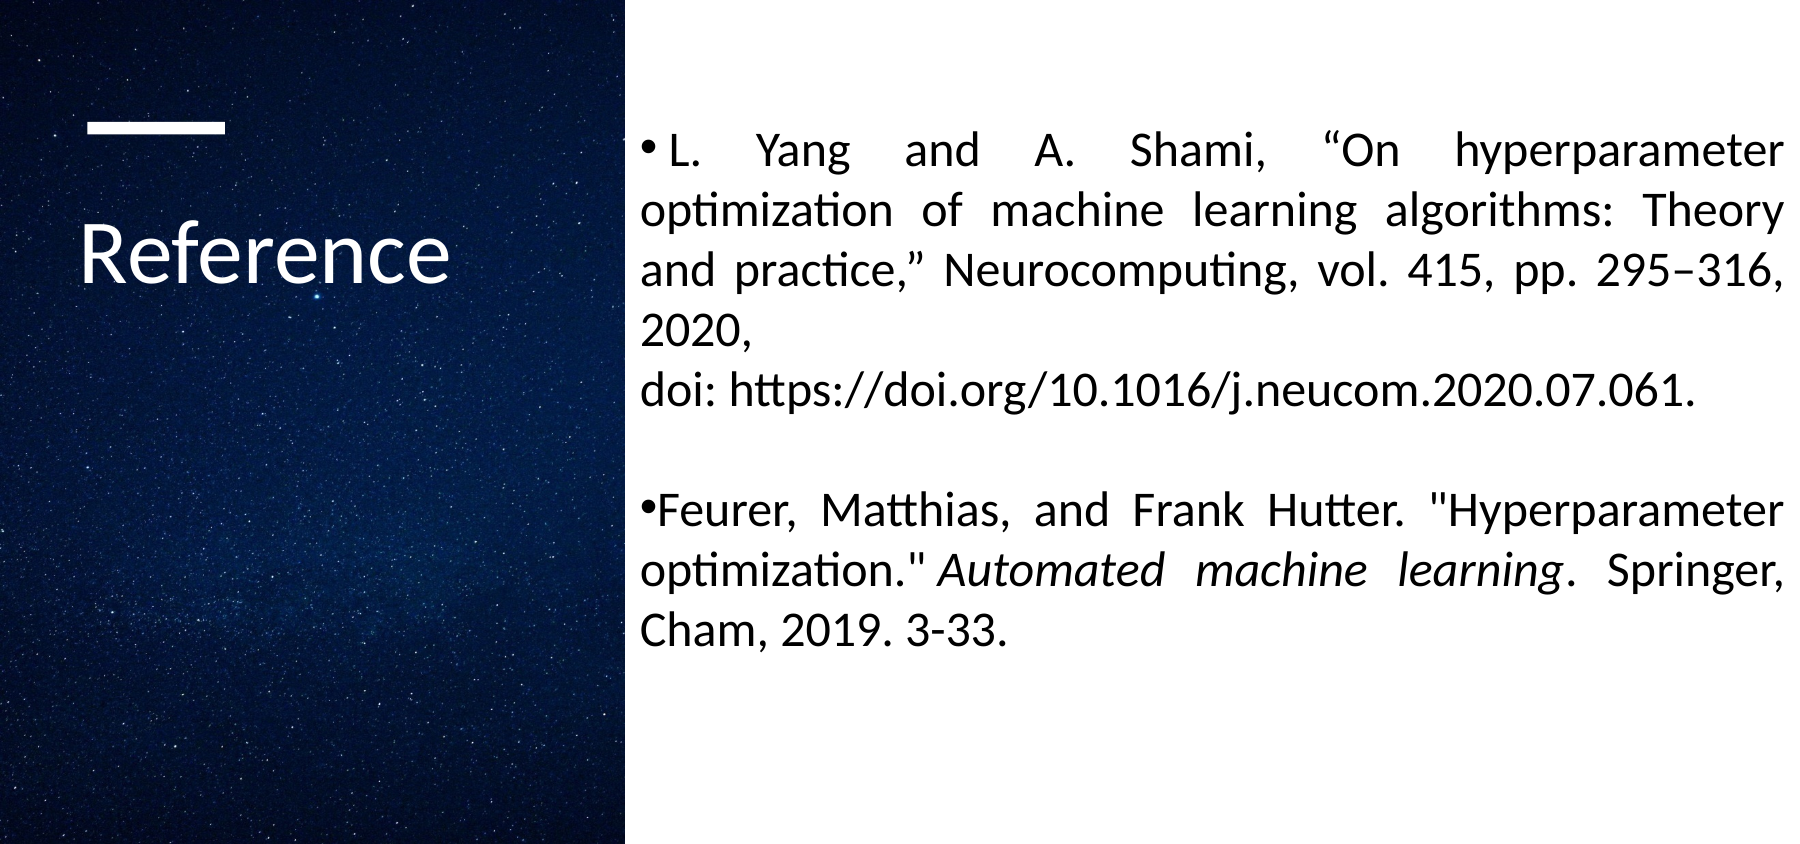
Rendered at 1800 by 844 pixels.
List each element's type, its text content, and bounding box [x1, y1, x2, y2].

text_box L. Yang and A. Shami, “On hyperparameter optimization of machine learning algorithms: Theory and practice,” Neurocomputing, vol. 415, pp. 295–316, 2020, doi: https://doi.org/10.1016/j.neucom.2020.07.061. Feurer, Matthias, and Frank Hutter. "Hyperparameter optimization." Automated machine learning. Springer, Cham, 2019. 3-33. [629, 109, 1800, 665]
picture [0, 0, 626, 844]
